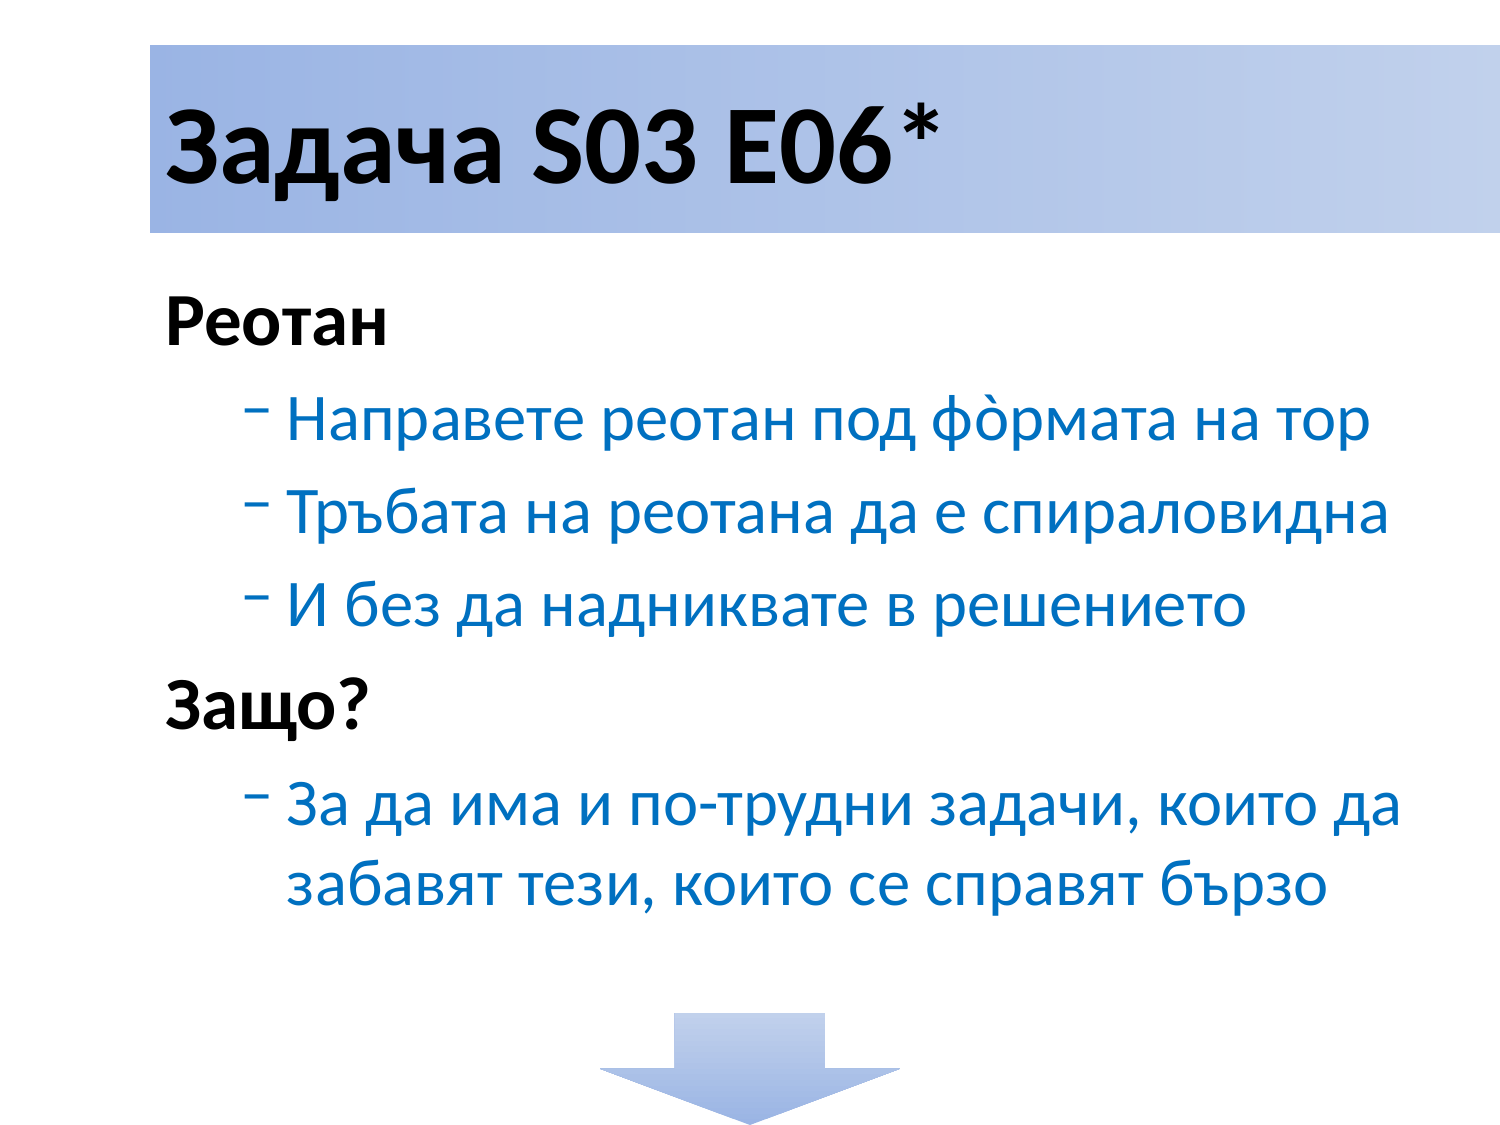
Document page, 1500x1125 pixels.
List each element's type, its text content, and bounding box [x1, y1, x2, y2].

text_box [597, 1010, 903, 1125]
list Реотан Направете реотан под фòрмата на тор Тръбата на реотана да е спираловидна И без да надниквате в решението Защо? За да има и по-трудни задачи, които да забавят тези, които се справят бързо [150, 262, 1500, 1100]
title Задача S03 E06* [150, 45, 1500, 233]
